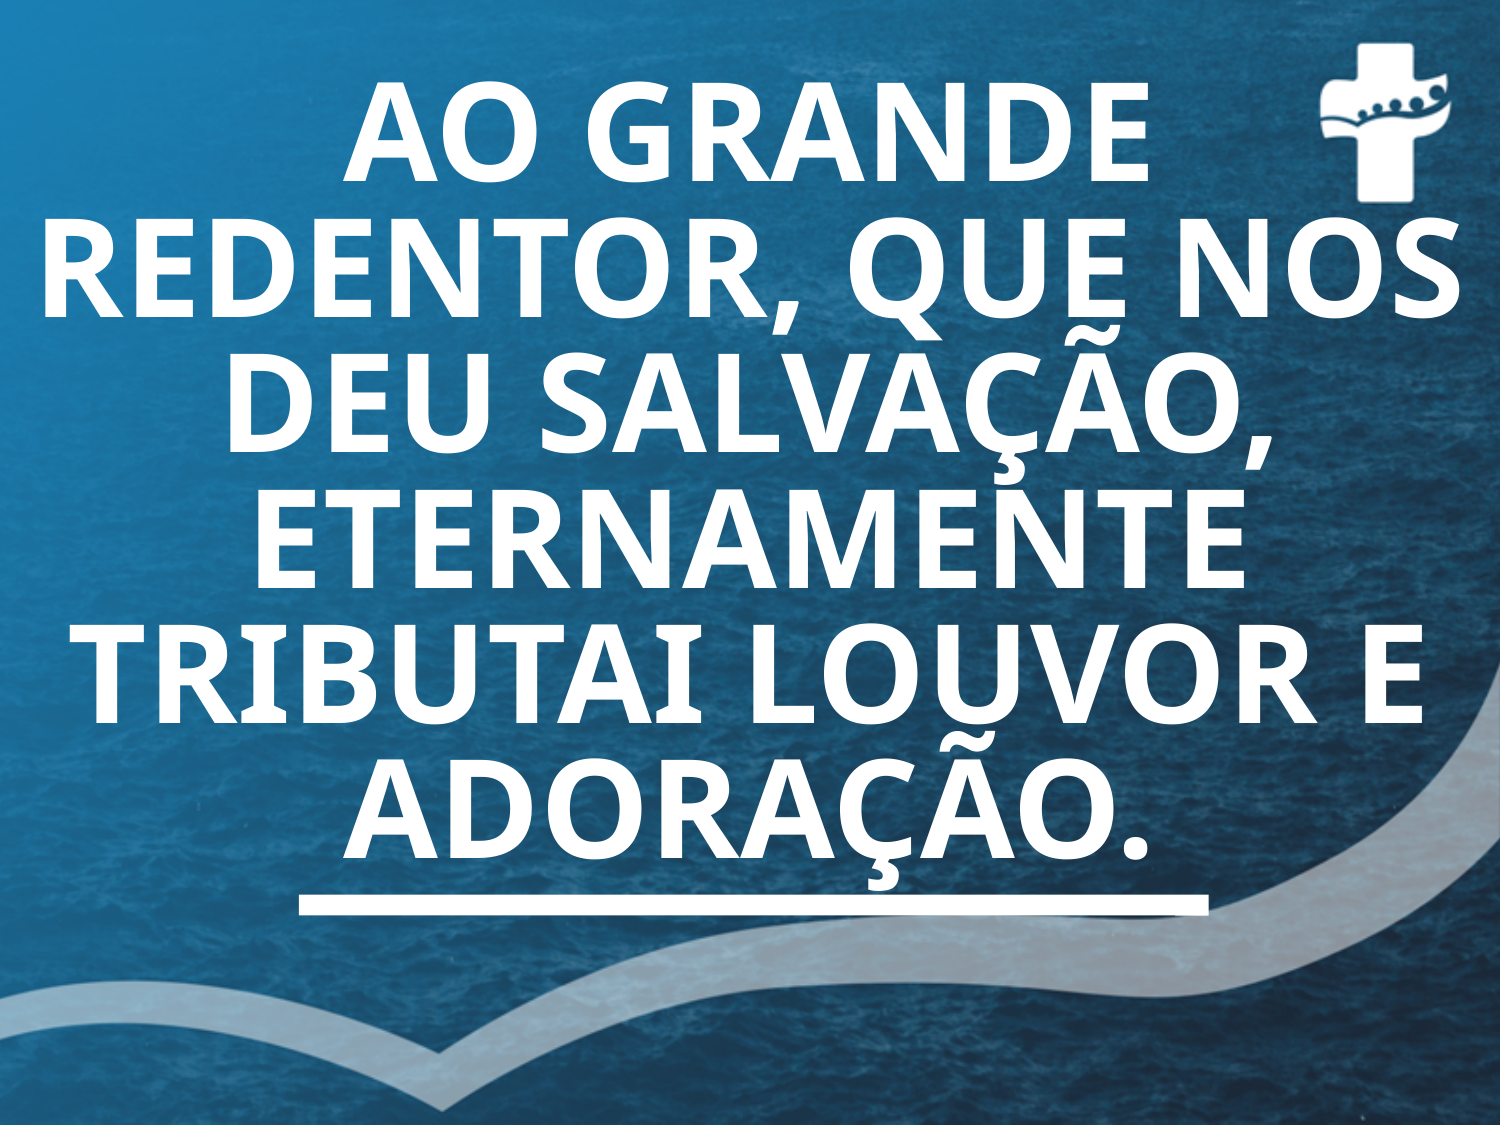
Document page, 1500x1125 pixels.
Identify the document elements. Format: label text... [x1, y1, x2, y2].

picture [0, 0, 1500, 386]
picture [0, 575, 1500, 1125]
title AO GRANDE REDENTOR, QUE NOS DEU SALVAÇÃO, ETERNAMENTE TRIBUTAI LOUVOR E ADORAÇÃO. [0, 386, 1500, 575]
